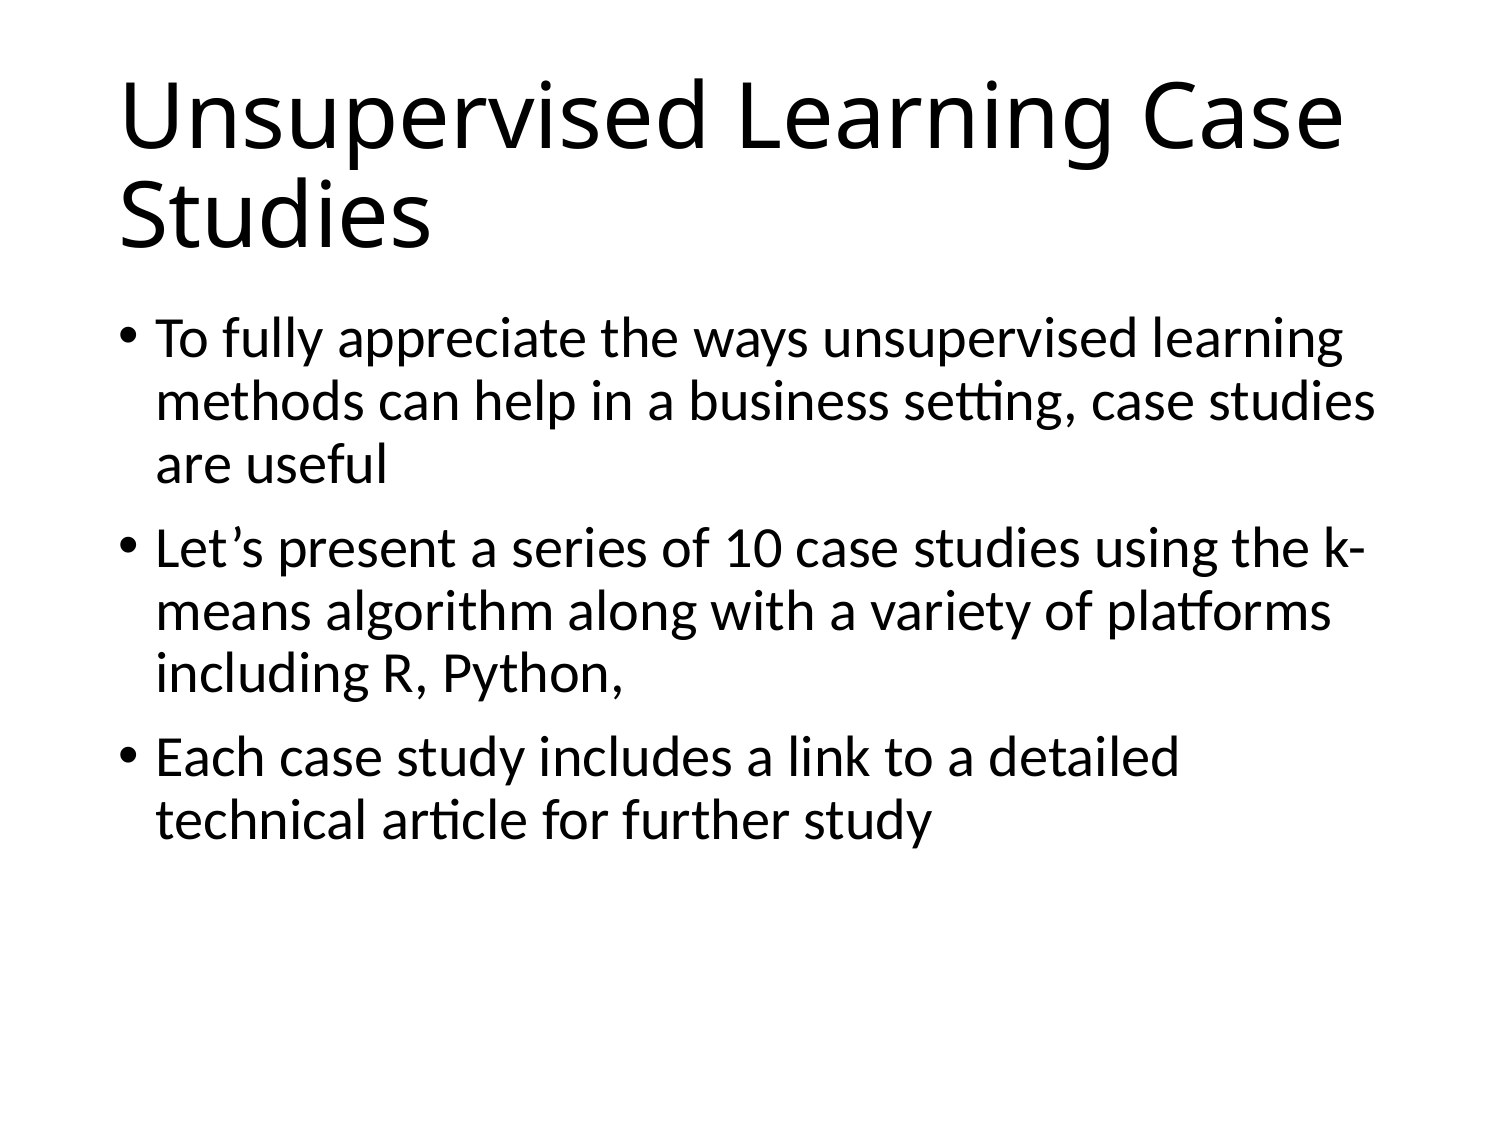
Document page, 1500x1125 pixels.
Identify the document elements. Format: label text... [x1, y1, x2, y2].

list To fully appreciate the ways unsupervised learning methods can help in a business setting, case studies are useful Let’s present a series of 10 case studies using the k-means algorithm along with a variety of platforms including R, Python, Each case study includes a link to a detailed technical article for further study [103, 299, 1397, 1014]
title Unsupervised Learning Case Studies [103, 59, 1397, 278]
